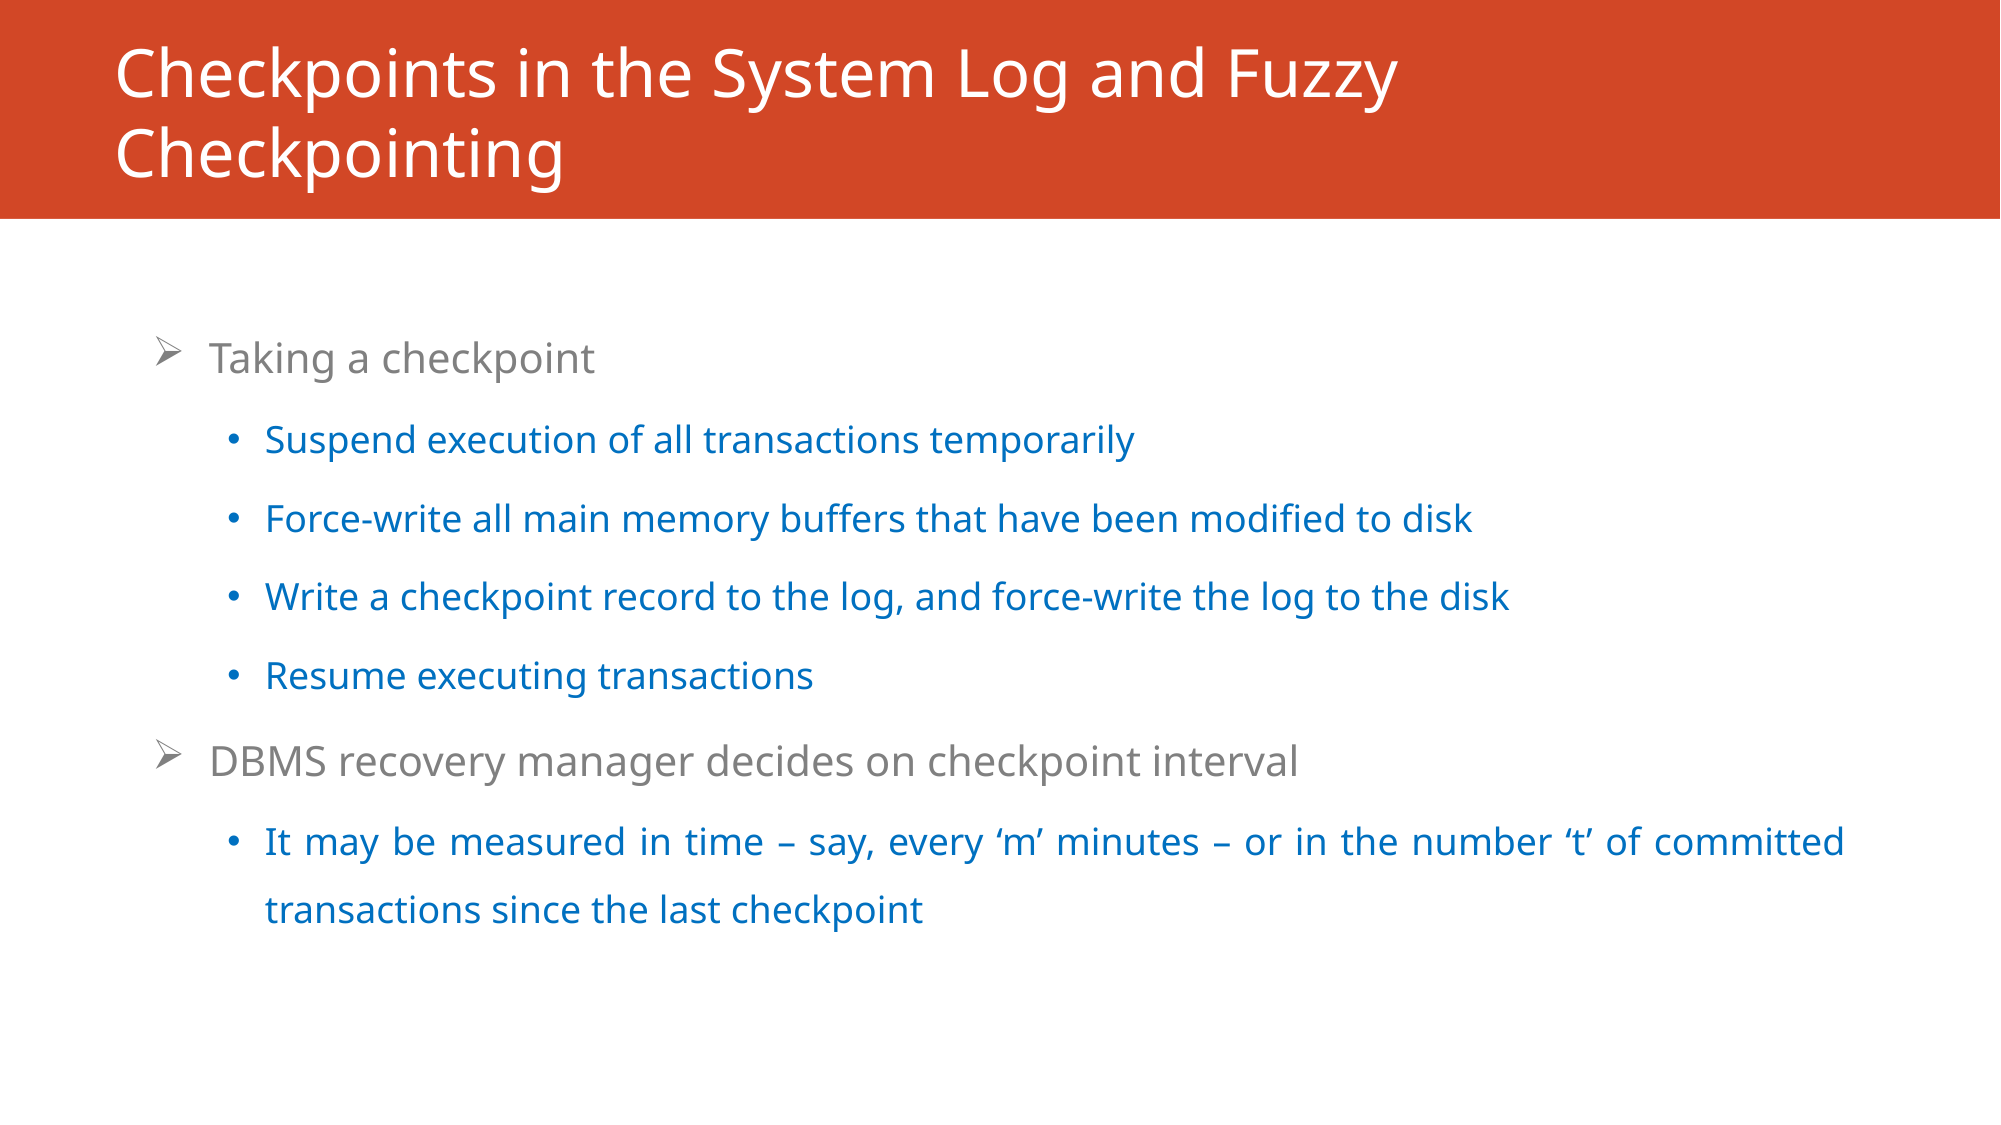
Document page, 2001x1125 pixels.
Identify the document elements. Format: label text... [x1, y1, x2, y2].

title Checkpoints in the System Log and Fuzzy Checkpointing [99, 0, 1863, 199]
list Taking a checkpoint Suspend execution of all transactions temporarily Force-write all main memory buffers that have been modified to disk Write a checkpoint record to the log, and force-write the log to the disk Resume executing transactions DBMS recovery manager decides on checkpoint interval It may be measured in time – say, every ‘m’ minutes – or in the number ‘t’ of committed transactions since the last checkpoint [137, 299, 1863, 1014]
